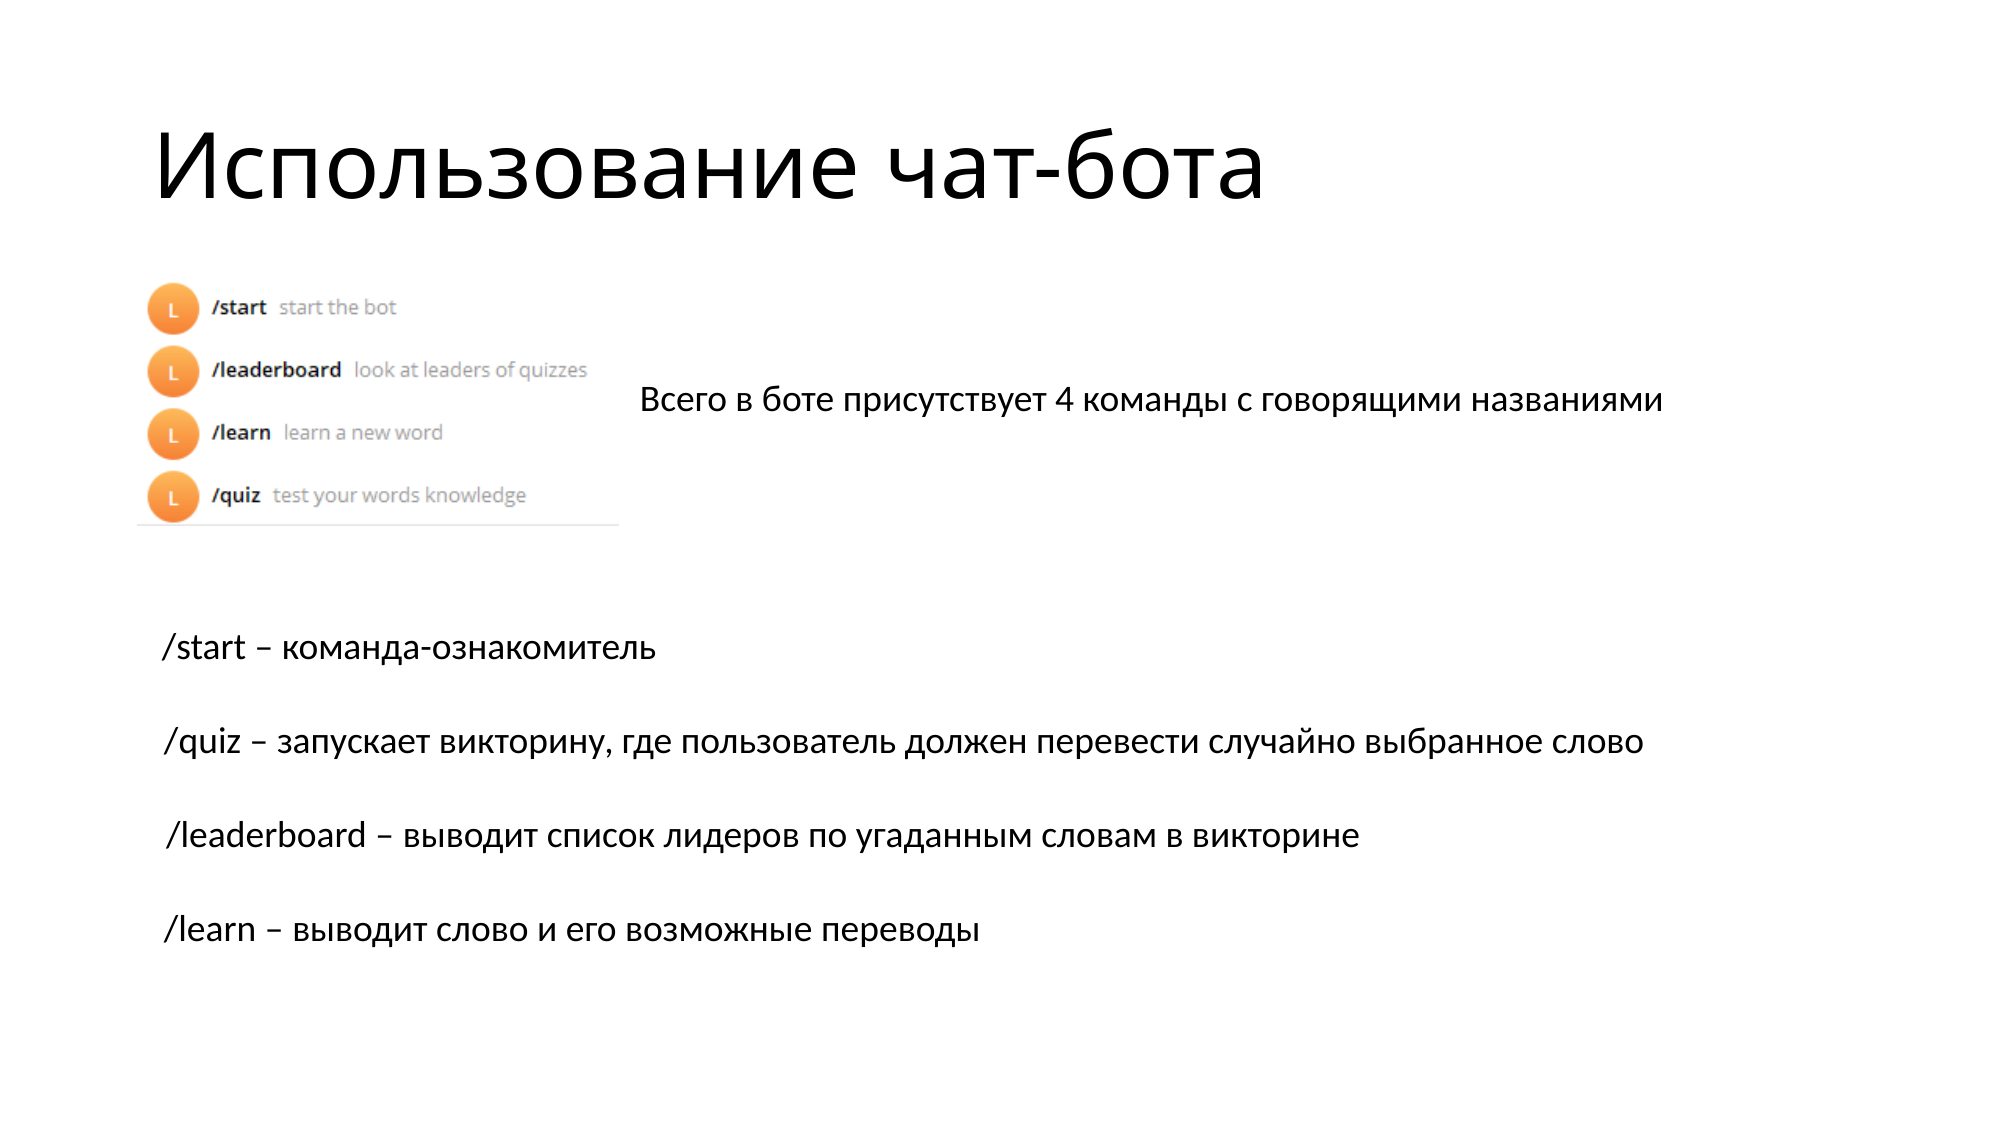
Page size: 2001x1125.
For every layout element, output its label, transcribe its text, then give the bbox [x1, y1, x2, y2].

text_box /learn – выводит слово и его возможные переводы [149, 896, 997, 957]
text_box /quiz – запускает викторину, где пользователь должен перевести случайно выбранное слово [149, 708, 1661, 769]
text_box Всего в боте присутствует 4 команды с говорящими названиями [625, 366, 1680, 426]
text_box /leaderboard – выводит список лидеров по угаданным словам в викторине [151, 802, 1377, 863]
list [137, 277, 619, 526]
title Использование чат-бота [137, 59, 1863, 278]
text_box /start – команда-ознакомитель [147, 614, 672, 675]
